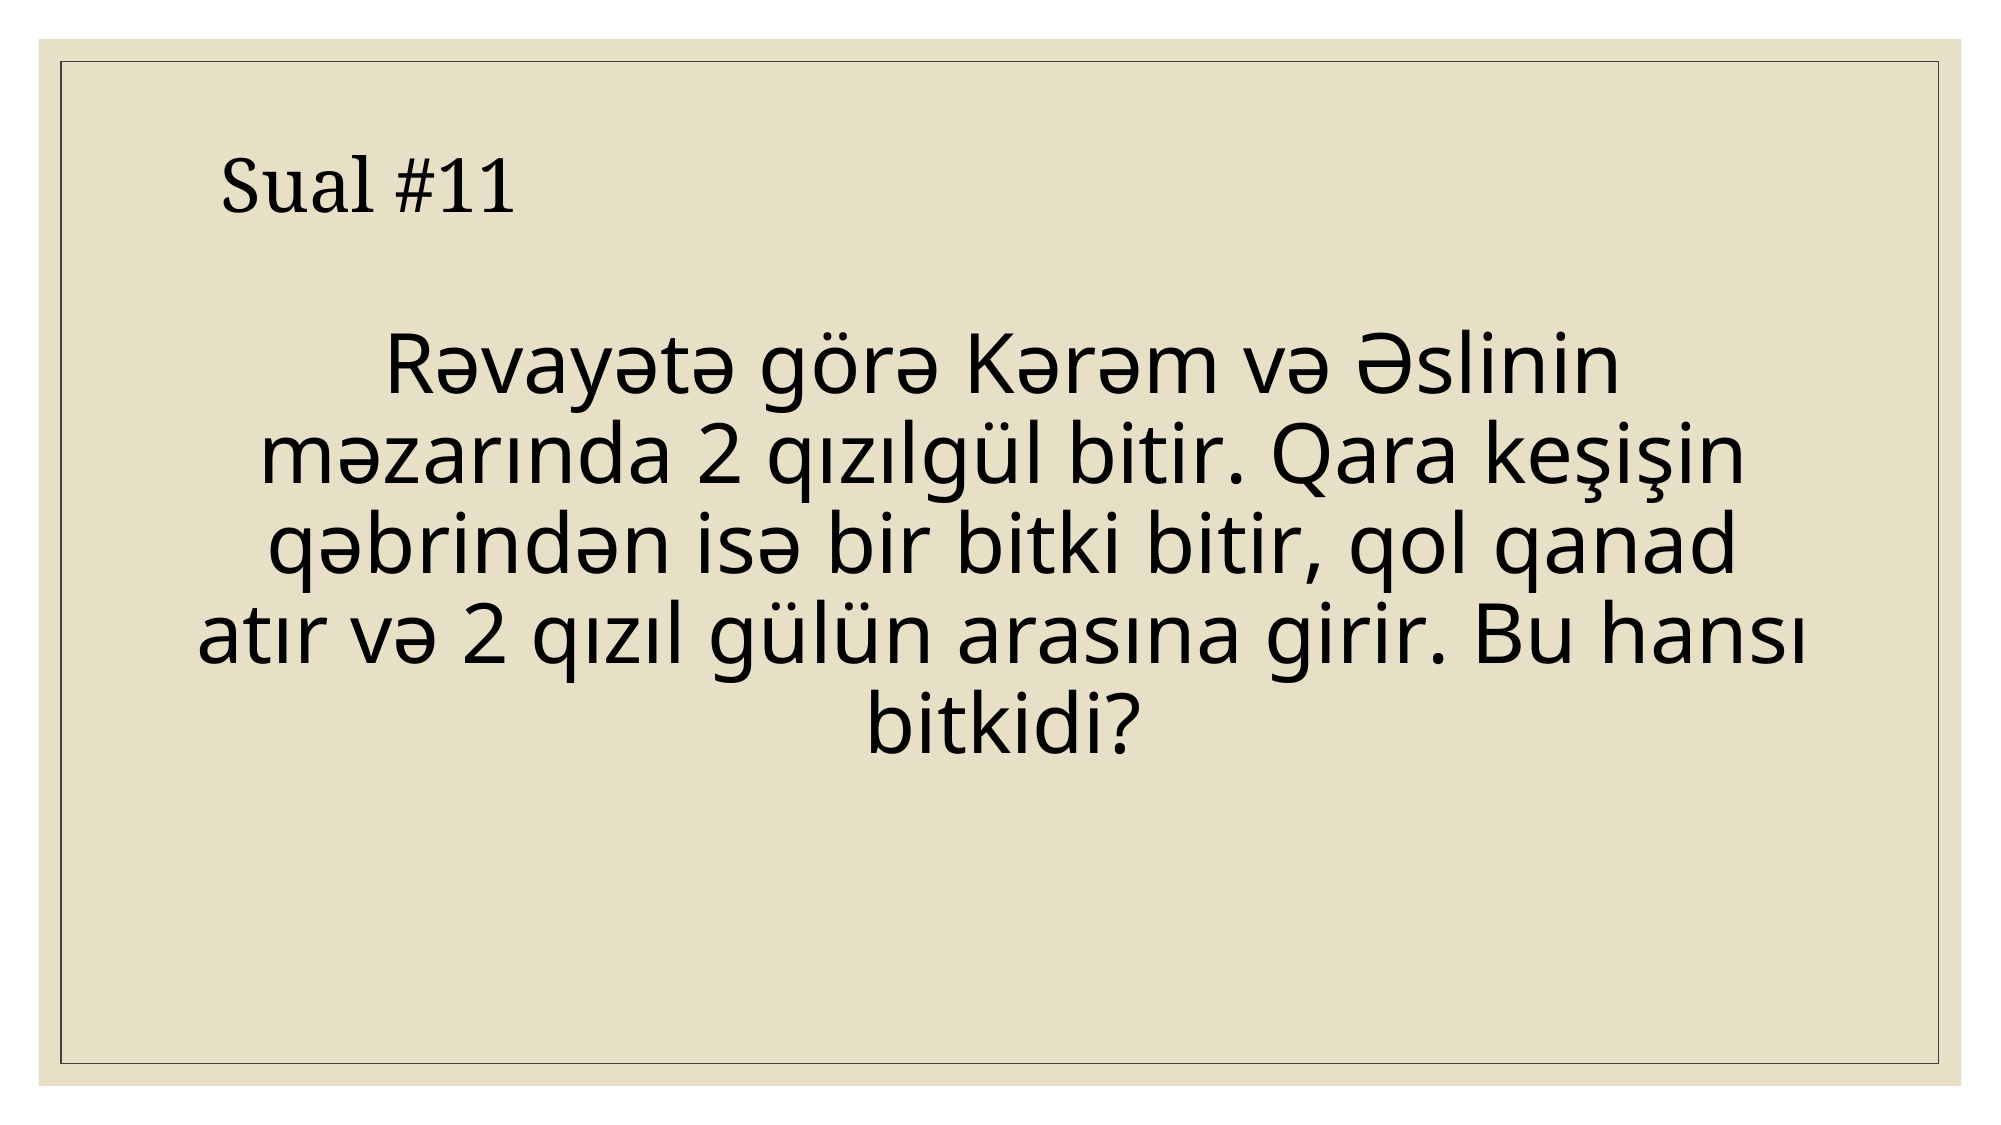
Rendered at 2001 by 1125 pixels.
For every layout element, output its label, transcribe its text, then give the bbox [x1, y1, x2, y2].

title Rəvayətə görə Kərəm və Əslinin məzarında 2 qızılgül bitir. Qara keşişin qəbrindən isə bir bitki bitir, qol qanad atır və 2 qızıl gülün arasına girir. Bu hansı bitkidi? [178, 164, 1829, 930]
text_box Sual #11 [205, 130, 583, 236]
